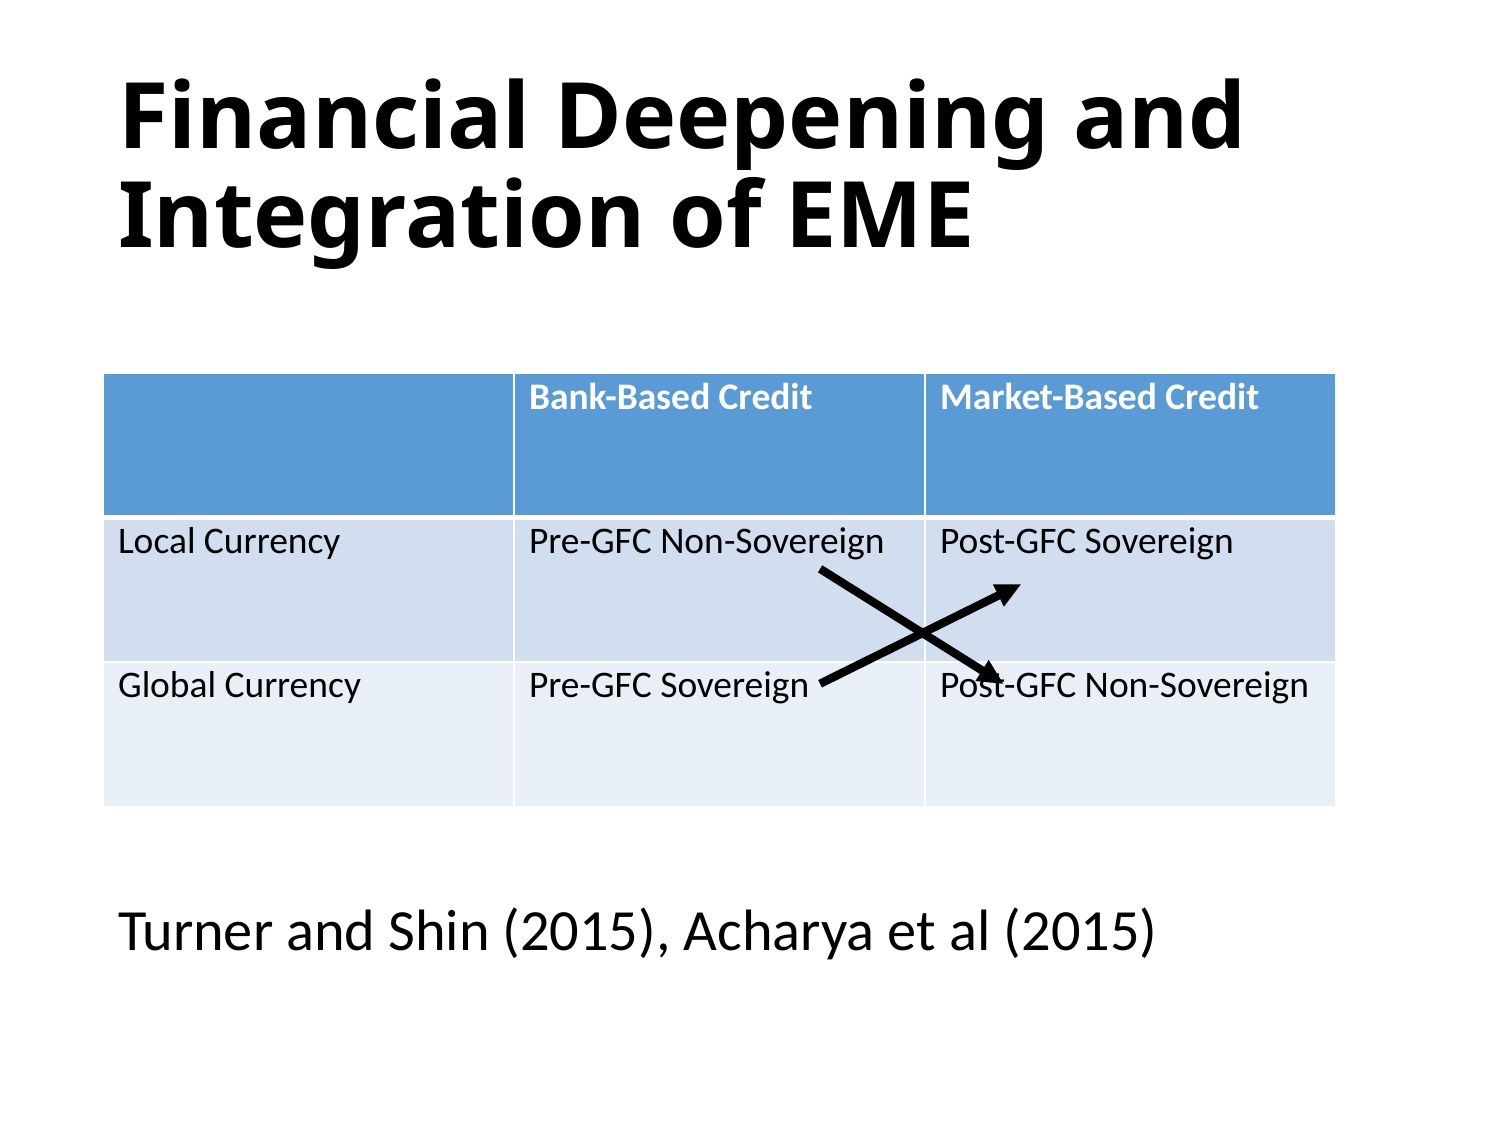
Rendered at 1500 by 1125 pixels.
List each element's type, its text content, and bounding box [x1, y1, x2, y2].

list Turner and Shin (2015), Acharya et al (2015) [103, 299, 1397, 1014]
table_cell Post-GFC Non-Sovereign [926, 663, 1335, 806]
table_header Bank-Based Credit [515, 374, 924, 515]
title Financial Deepening and Integration of EME [103, 59, 1397, 278]
table_header [104, 374, 513, 515]
table_header Market-Based Credit [926, 374, 1335, 515]
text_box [820, 568, 1004, 584]
table_cell Post-GFC Sovereign [926, 520, 1335, 661]
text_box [820, 584, 1021, 684]
table_cell Global Currency [104, 663, 513, 806]
table_cell Pre-GFC Sovereign [515, 663, 924, 806]
table_cell Local Currency [104, 520, 513, 661]
table_cell Pre-GFC Non-Sovereign [515, 520, 924, 661]
